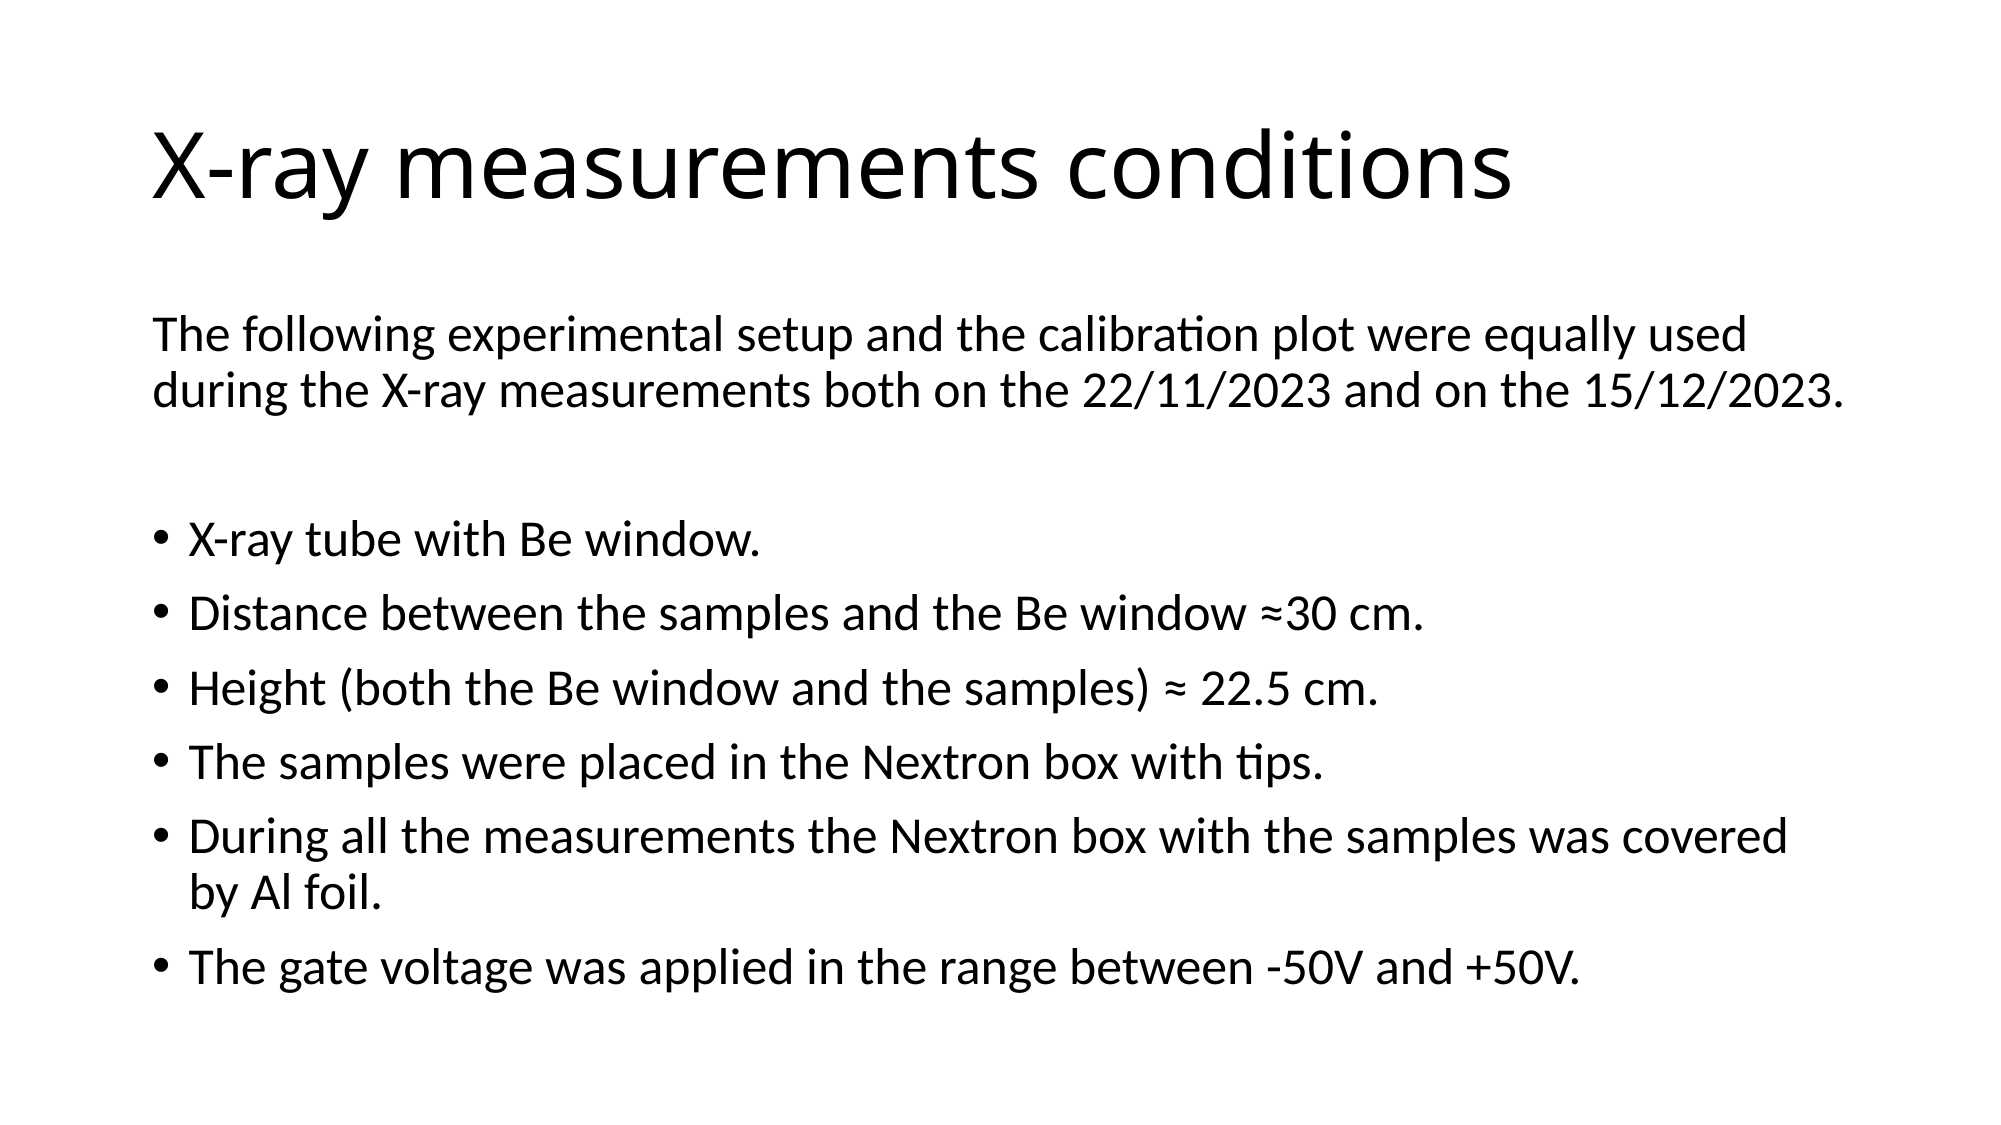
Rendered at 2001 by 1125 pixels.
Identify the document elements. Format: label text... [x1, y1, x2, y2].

title X-ray measurements conditions [137, 59, 1863, 278]
list The following experimental setup and the calibration plot were equally used during the X-ray measurements both on the 22/11/2023 and on the 15/12/2023. X-ray tube with Be window. Distance between the samples and the Be window ≈30 cm. Height (both the Be window and the samples) ≈ 22.5 cm. The samples were placed in the Nextron box with tips. During all the measurements the Nextron box with the samples was covered by Al foil. The gate voltage was applied in the range between -50V and +50V. [137, 299, 1863, 1014]
